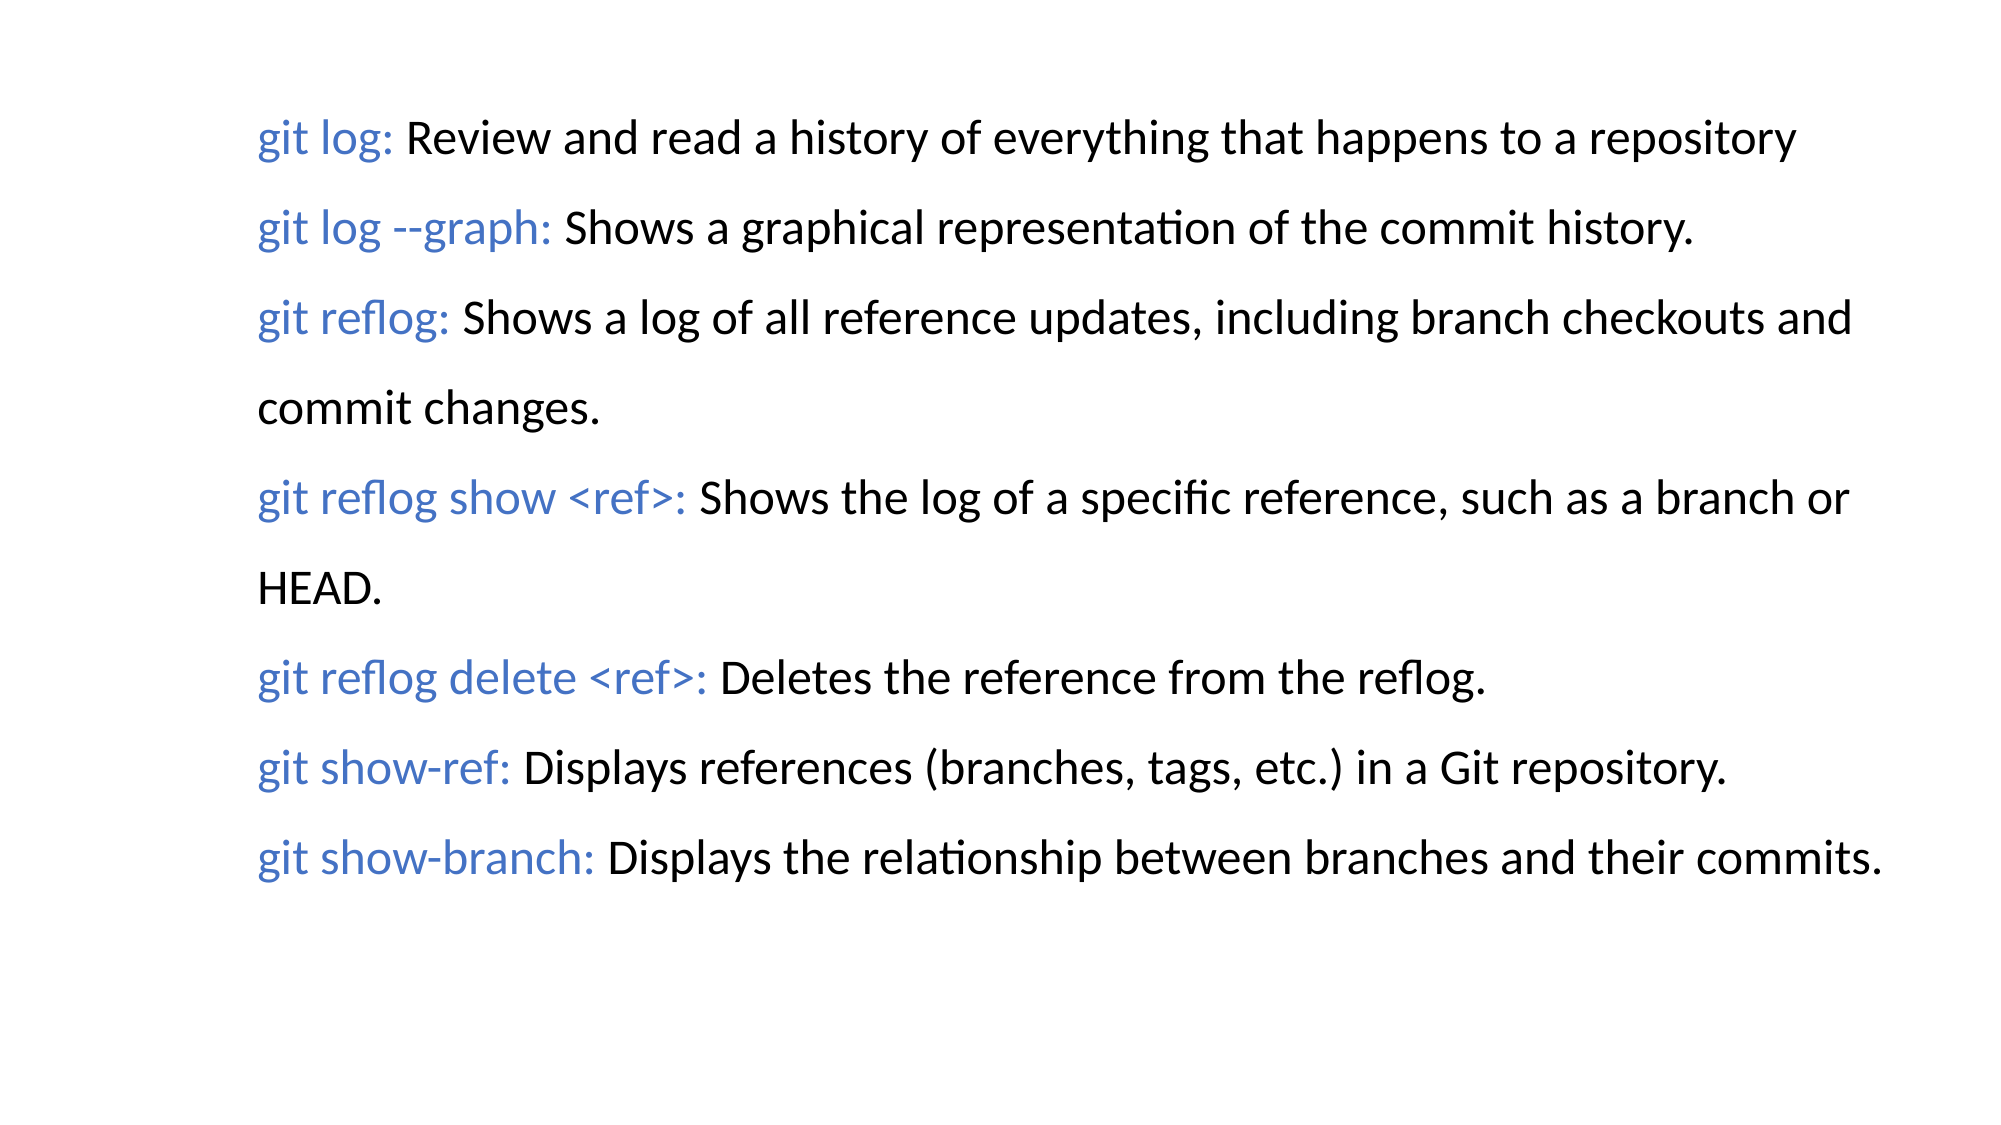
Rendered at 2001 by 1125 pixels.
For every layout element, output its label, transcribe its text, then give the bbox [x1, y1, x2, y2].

text_box git log: Review and read a history of everything that happens to a repository git log --graph: Shows a graphical representation of the commit history. git reflog: Shows a log of all reference updates, including branch checkouts and commit changes. git reflog show <ref>: Shows the log of a specific reference, such as a branch or HEAD. git reflog delete <ref>: Deletes the reference from the reflog. git show-ref: Displays references (branches, tags, etc.) in a Git repository. git show-branch: Displays the relationship between branches and their commits. [242, 66, 1942, 982]
